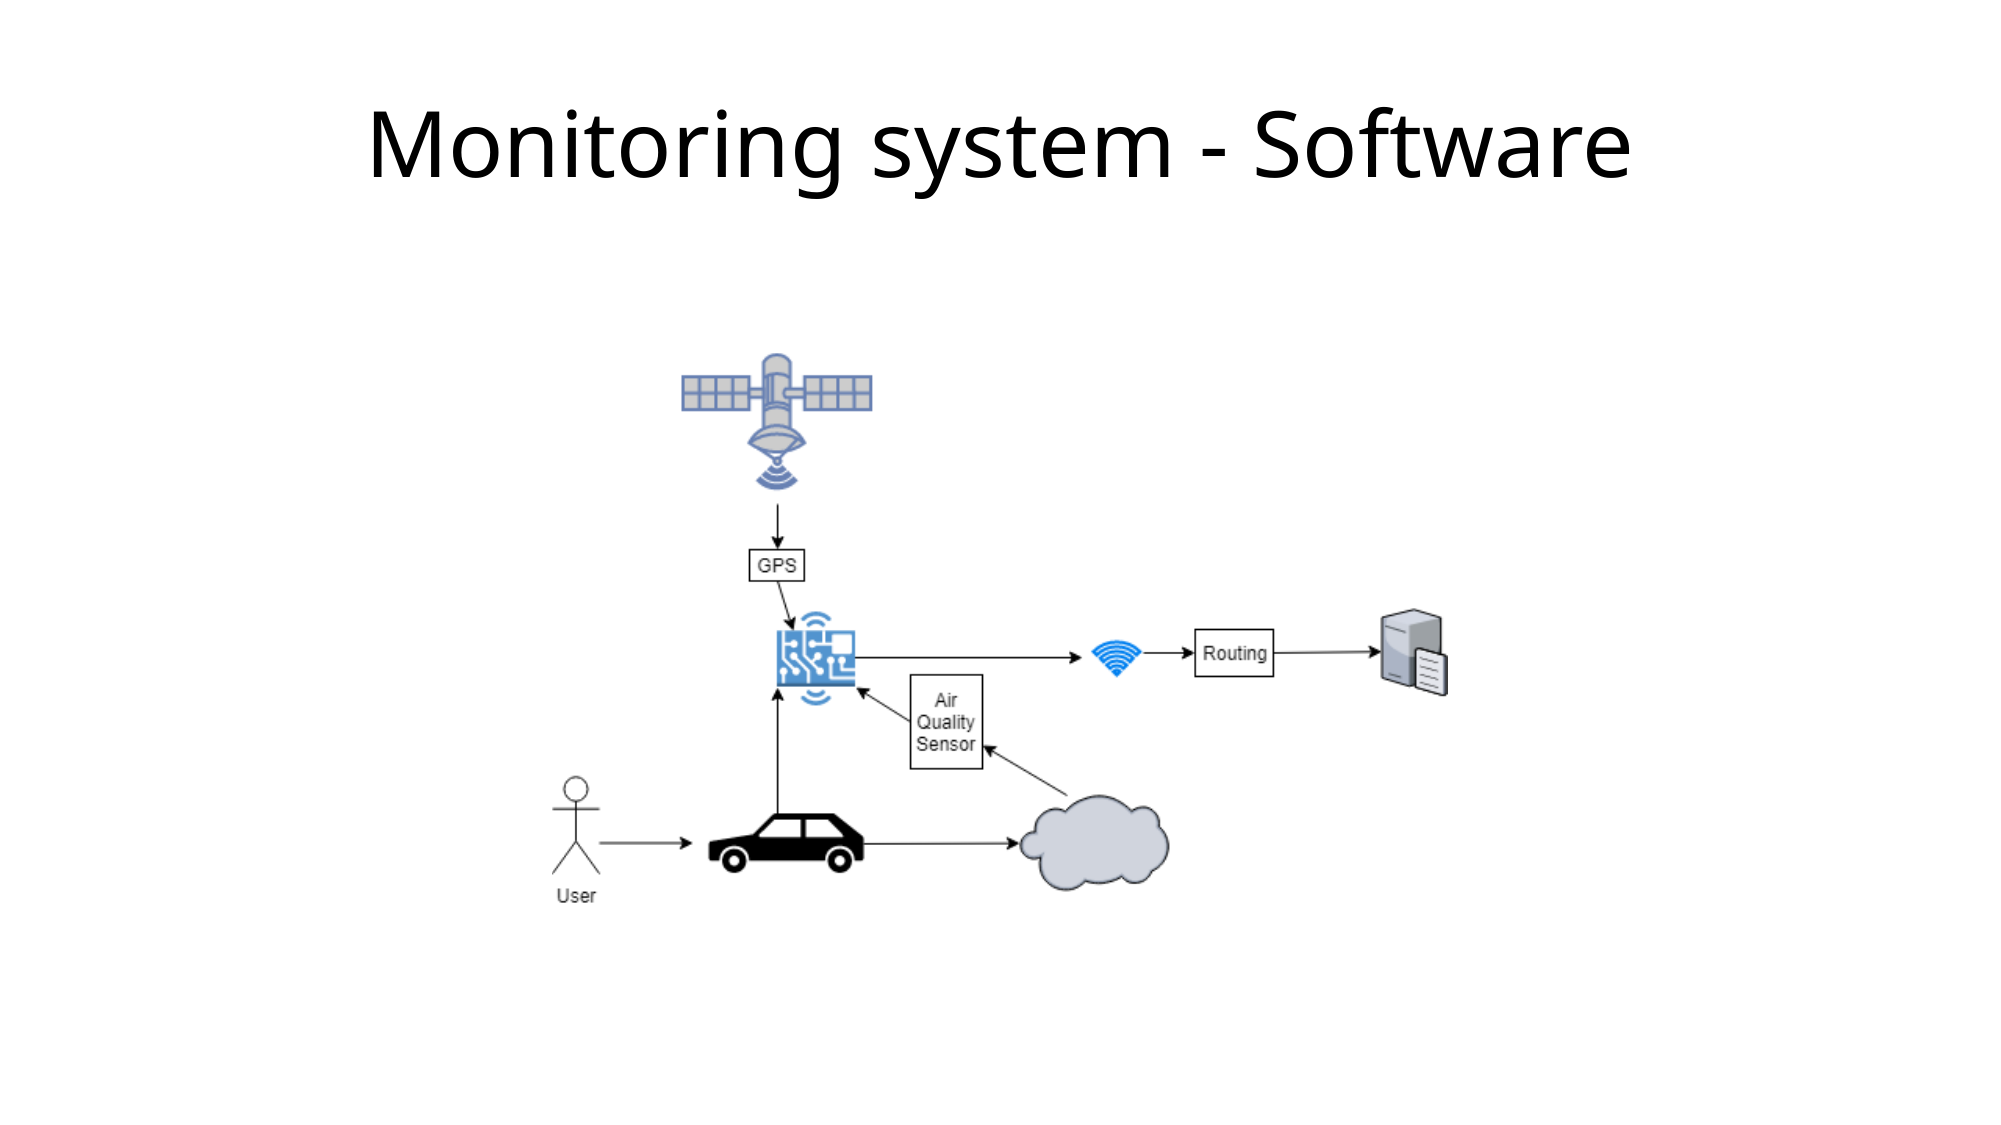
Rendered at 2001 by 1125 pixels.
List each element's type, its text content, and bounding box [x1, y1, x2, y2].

text_box Monitoring system - Software [0, 0, 2000, 296]
picture [552, 280, 1448, 906]
